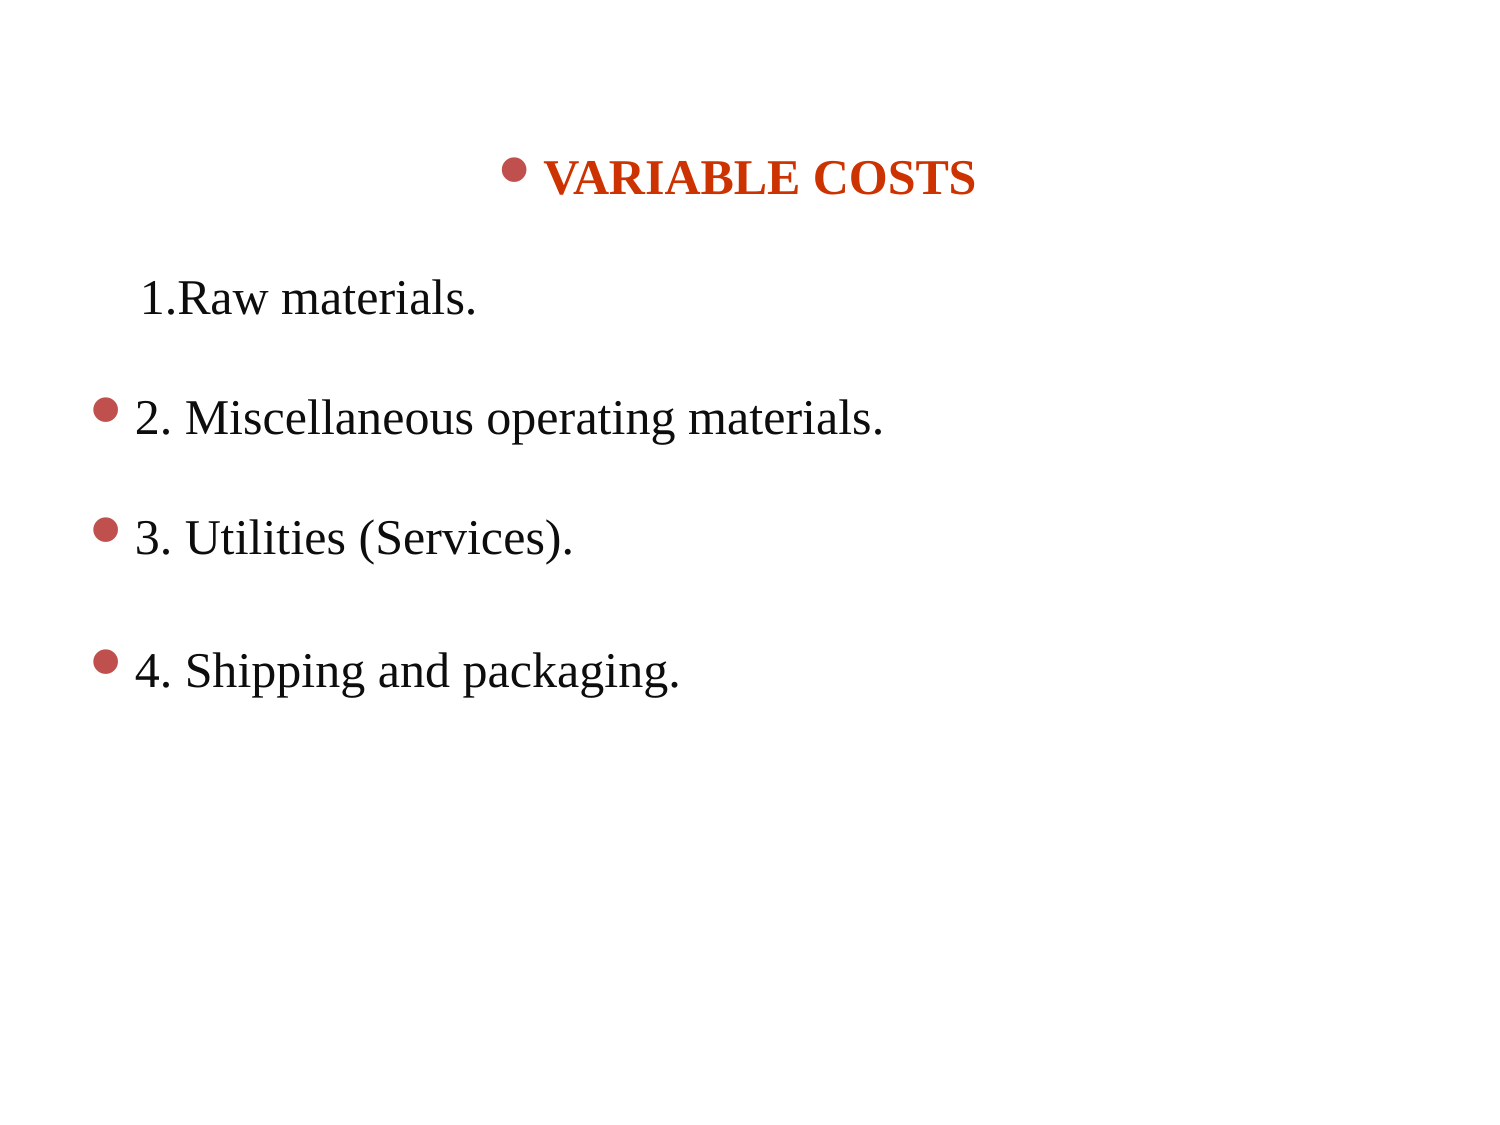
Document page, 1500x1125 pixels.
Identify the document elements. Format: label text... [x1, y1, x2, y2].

list VARIABLE COSTS 1.Raw materials. 2. Miscellaneous operating materials. 3. Utilities (Services). 4. Shipping and packaging. [75, 137, 1400, 1000]
